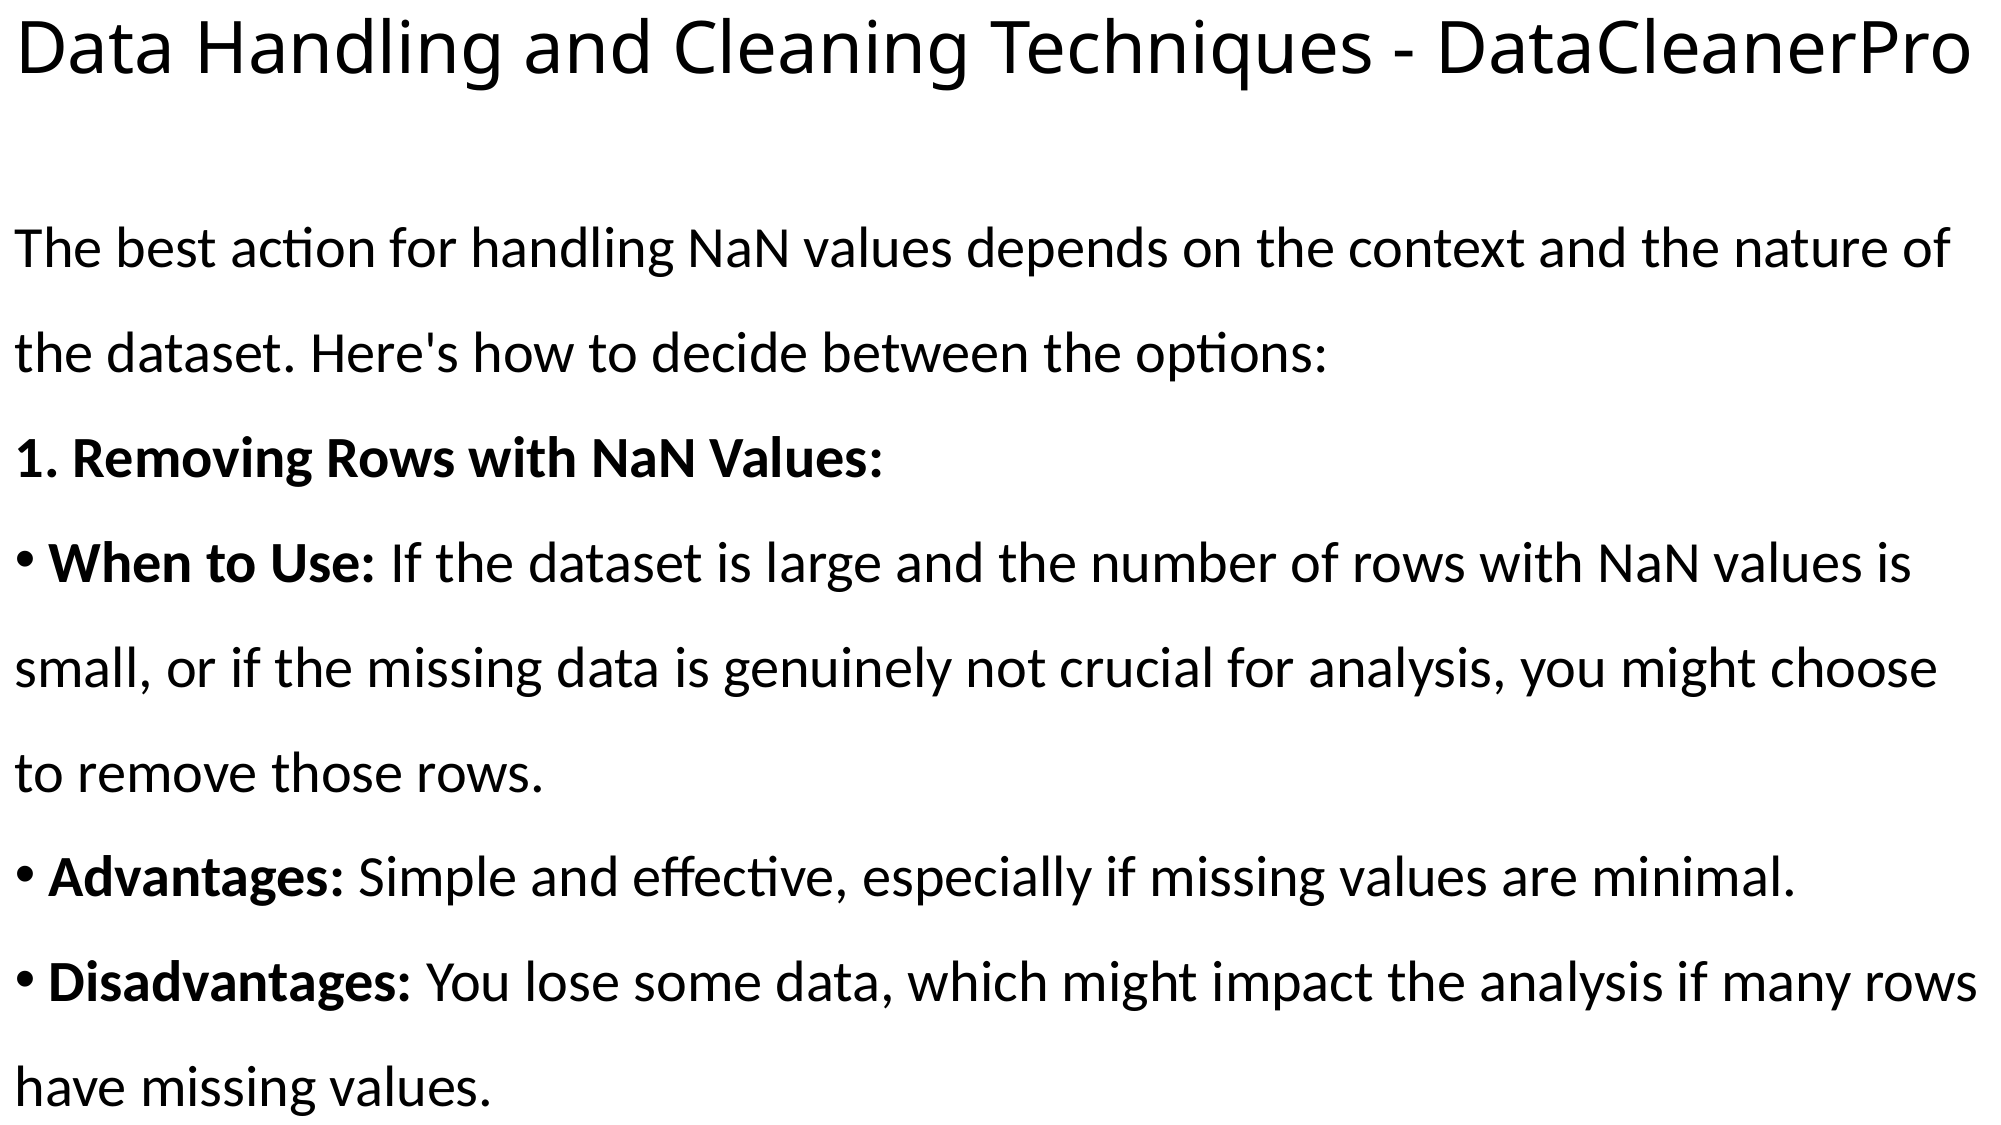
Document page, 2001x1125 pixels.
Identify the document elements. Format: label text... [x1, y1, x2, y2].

title Data Handling and Cleaning Techniques - DataCleanerPro [0, 0, 2000, 97]
text_box The best action for handling NaN values depends on the context and the nature of the dataset. Here's how to decide between the options: 1. Removing Rows with NaN Values: When to Use: If the dataset is large and the number of rows with NaN values is small, or if the missing data is genuinely not crucial for analysis, you might choose to remove those rows. Advantages: Simple and effective, especially if missing values are minimal. Disadvantages: You lose some data, which might impact the analysis if many rows have missing values. [0, 166, 2000, 1125]
